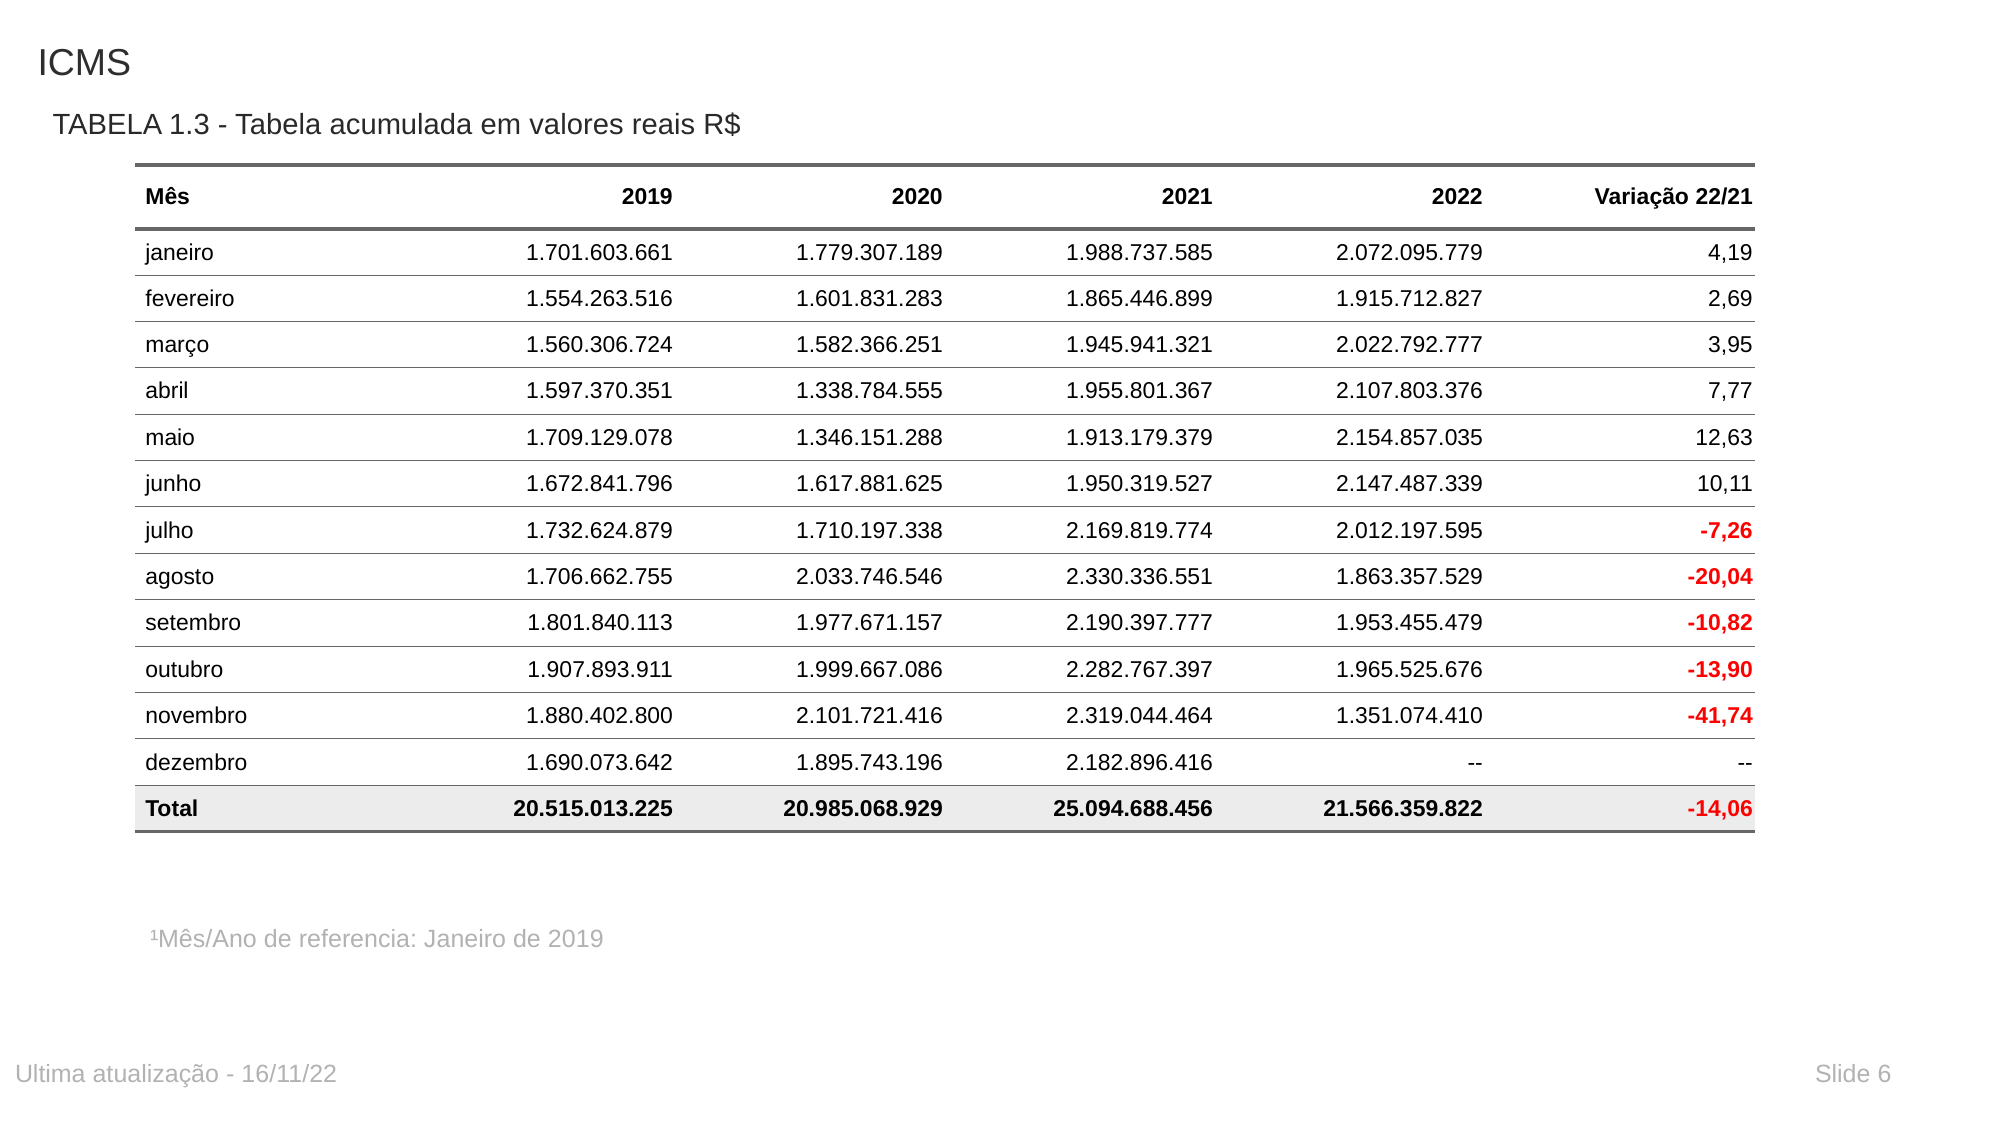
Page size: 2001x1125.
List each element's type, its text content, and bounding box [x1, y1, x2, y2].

list Ultima atualização - 16/11/22 [0, 1050, 975, 1095]
table_cell junho [135, 461, 405, 506]
table_cell 1.582.366.251 [675, 322, 945, 367]
list Slide 6 [1800, 1050, 1935, 1095]
list TABELA 1.3 - Tabela acumulada em valores reais R$ [37, 97, 1013, 143]
table_cell 10,11 [1485, 461, 1755, 506]
table_cell 2.147.487.339 [1215, 461, 1485, 506]
table_cell dezembro [135, 739, 405, 785]
table_cell 1.351.074.410 [1215, 693, 1485, 738]
table_cell -10,82 [1485, 600, 1755, 646]
table_cell 1.597.370.351 [405, 368, 675, 414]
list ICMS [22, 29, 1223, 119]
table_cell 1.732.624.879 [405, 507, 675, 553]
table_cell 1.346.151.288 [675, 415, 945, 460]
table_cell 1.617.881.625 [675, 461, 945, 506]
table_cell 2.072.095.779 [1215, 231, 1485, 275]
table_header 2020 [675, 167, 945, 227]
table_cell 2.190.397.777 [945, 600, 1215, 646]
table_cell janeiro [135, 231, 405, 275]
table_cell 1.863.357.529 [1215, 554, 1485, 599]
table_cell outubro [135, 647, 405, 692]
table_cell -13,90 [1485, 647, 1755, 692]
table_cell 21.566.359.822 [1215, 786, 1485, 830]
table_header 2021 [945, 167, 1215, 227]
table_cell 1.999.667.086 [675, 647, 945, 692]
table_cell 1.895.743.196 [675, 739, 945, 785]
table_cell 3,95 [1485, 322, 1755, 367]
table_cell 2.101.721.416 [675, 693, 945, 738]
table_cell 1.950.319.527 [945, 461, 1215, 506]
table_cell março [135, 322, 405, 367]
table_cell 20.515.013.225 [405, 786, 675, 830]
table_cell 1.338.784.555 [675, 368, 945, 414]
table_cell 1.554.263.516 [405, 276, 675, 321]
table_cell 2.319.044.464 [945, 693, 1215, 738]
table_cell 1.945.941.321 [945, 322, 1215, 367]
table_cell setembro [135, 600, 405, 646]
table_cell 2.107.803.376 [1215, 368, 1485, 414]
table_cell 1.965.525.676 [1215, 647, 1485, 692]
table_cell 2.033.746.546 [675, 554, 945, 599]
table_cell 1.560.306.724 [405, 322, 675, 367]
table_header 2022 [1215, 167, 1485, 227]
table_cell 2.282.767.397 [945, 647, 1215, 692]
table_cell 2.182.896.416 [945, 739, 1215, 785]
table_cell -7,26 [1485, 507, 1755, 553]
table_cell -41,74 [1485, 693, 1755, 738]
table_cell abril [135, 368, 405, 414]
table_cell 1.672.841.796 [405, 461, 675, 506]
table_cell Total [135, 786, 405, 830]
table_cell -- [1485, 739, 1755, 785]
table_cell 1.701.603.661 [405, 231, 675, 275]
table_cell 1.865.446.899 [945, 276, 1215, 321]
table_header Variação 22/21 [1485, 167, 1755, 227]
table_cell 1.690.073.642 [405, 739, 675, 785]
table_cell 1.709.129.078 [405, 415, 675, 460]
table_cell 1.907.893.911 [405, 647, 675, 692]
table_cell 1.880.402.800 [405, 693, 675, 738]
table_cell 2.012.197.595 [1215, 507, 1485, 553]
table_cell agosto [135, 554, 405, 599]
table_cell 2,69 [1485, 276, 1755, 321]
table_cell 20.985.068.929 [675, 786, 945, 830]
table_cell 4,19 [1485, 231, 1755, 275]
table_cell julho [135, 507, 405, 553]
table_cell 1.601.831.283 [675, 276, 945, 321]
table_cell 1.710.197.338 [675, 507, 945, 553]
table_cell 2.330.336.551 [945, 554, 1215, 599]
table_header 2019 [405, 167, 675, 227]
table_cell 2.022.792.777 [1215, 322, 1485, 367]
table_cell 2.169.819.774 [945, 507, 1215, 553]
table_cell 1.955.801.367 [945, 368, 1215, 414]
table_cell fevereiro [135, 276, 405, 321]
table_cell 1.915.712.827 [1215, 276, 1485, 321]
table_cell maio [135, 415, 405, 460]
table_cell 1.953.455.479 [1215, 600, 1485, 646]
table_cell -14,06 [1485, 786, 1755, 830]
table_cell 1.977.671.157 [675, 600, 945, 646]
table_cell 7,77 [1485, 368, 1755, 414]
table_cell 1.779.307.189 [675, 231, 945, 275]
table_cell 25.094.688.456 [945, 786, 1215, 830]
table_cell 1.913.179.379 [945, 415, 1215, 460]
table_header Mês [135, 167, 405, 227]
table_cell novembro [135, 693, 405, 738]
table_cell -- [1215, 739, 1485, 785]
table_cell 1.988.737.585 [945, 231, 1215, 275]
table_cell 1.706.662.755 [405, 554, 675, 599]
table_cell 1.801.840.113 [405, 600, 675, 646]
table_cell 2.154.857.035 [1215, 415, 1485, 460]
list ¹Mês/Ano de referencia: Janeiro de 2019 [135, 915, 1110, 960]
table_cell 12,63 [1485, 415, 1755, 460]
table_cell -20,04 [1485, 554, 1755, 599]
